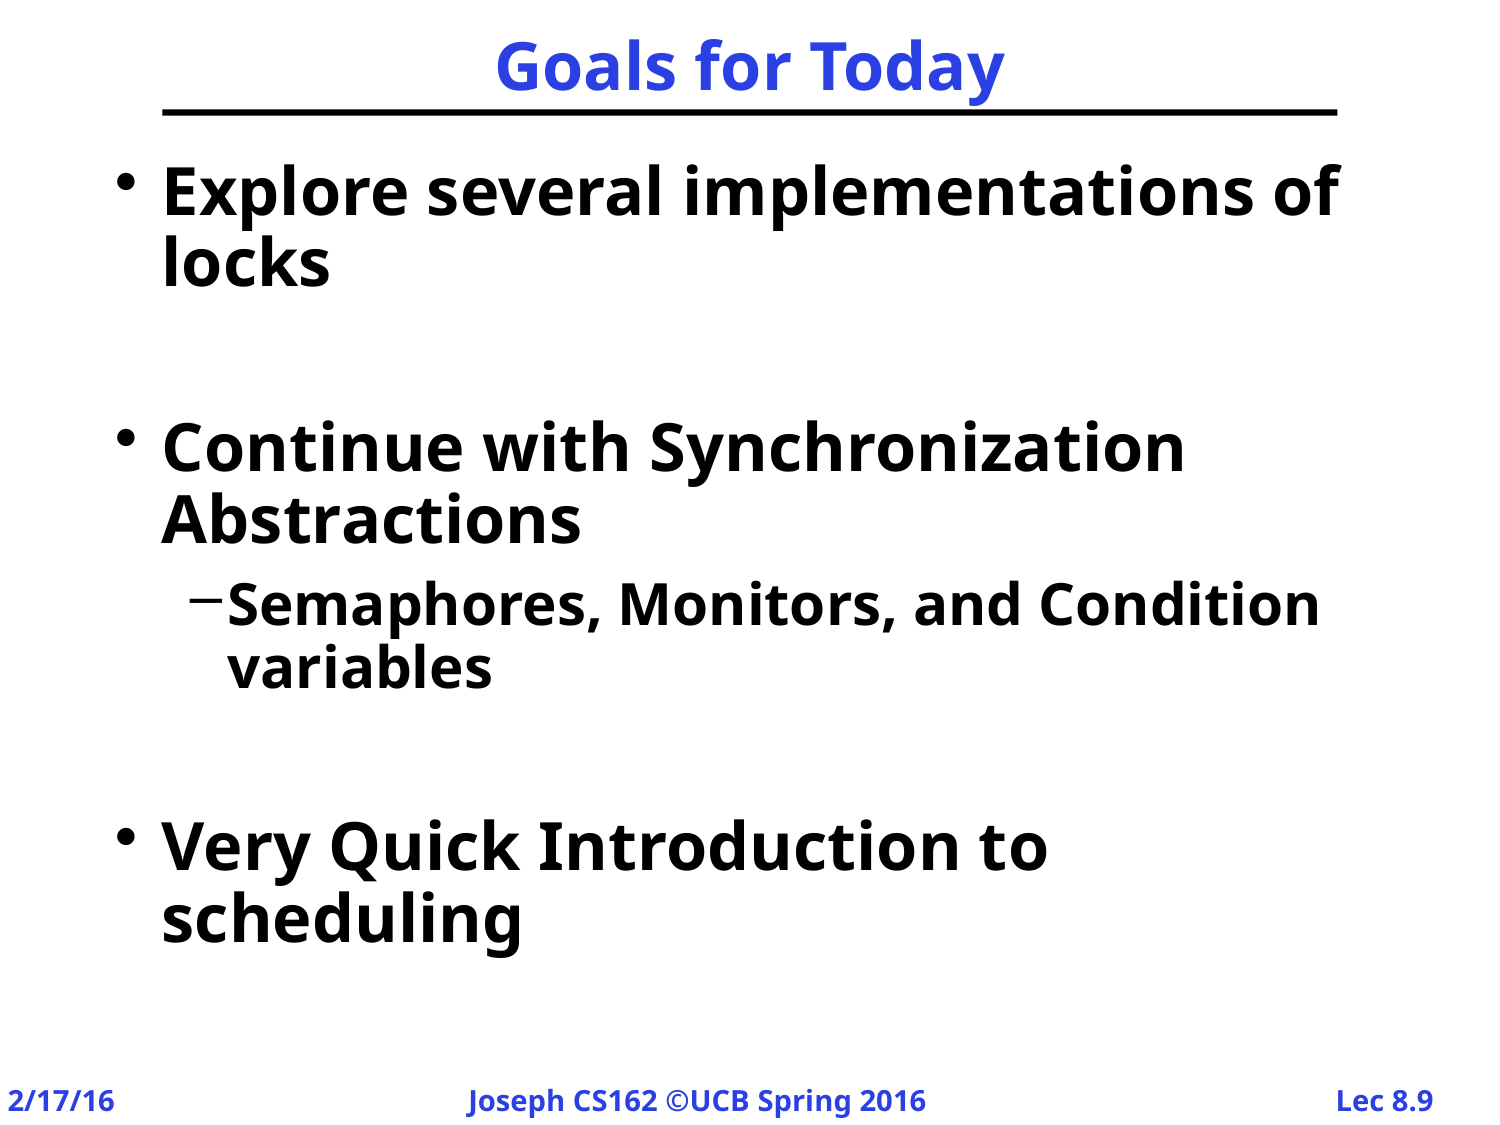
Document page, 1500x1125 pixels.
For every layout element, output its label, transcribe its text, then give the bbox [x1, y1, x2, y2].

list Explore several implementations of locks Continue with Synchronization Abstractions Semaphores, Monitors, and Condition variables Very Quick Introduction to scheduling [99, 149, 1400, 988]
title Goals for Today [162, 24, 1338, 113]
